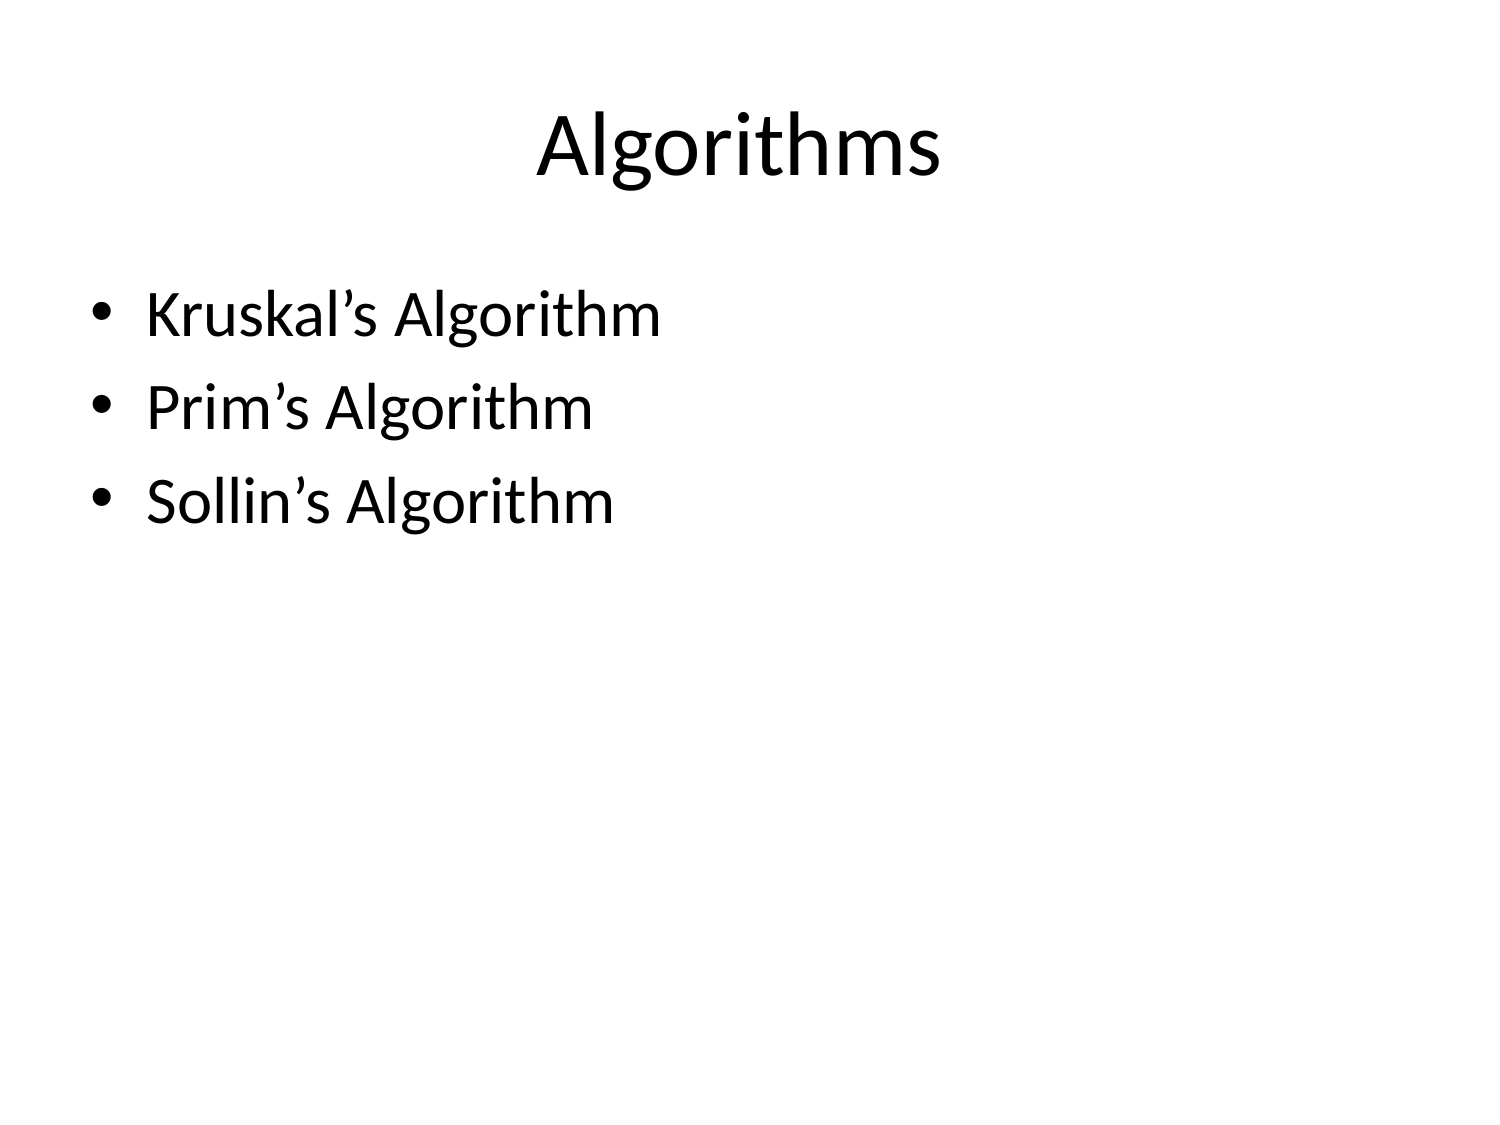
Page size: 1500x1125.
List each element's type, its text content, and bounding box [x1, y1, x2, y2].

list Kruskal’s Algorithm Prim’s Algorithm Sollin’s Algorithm [75, 262, 1425, 1005]
title Algorithms [75, 45, 1425, 233]
